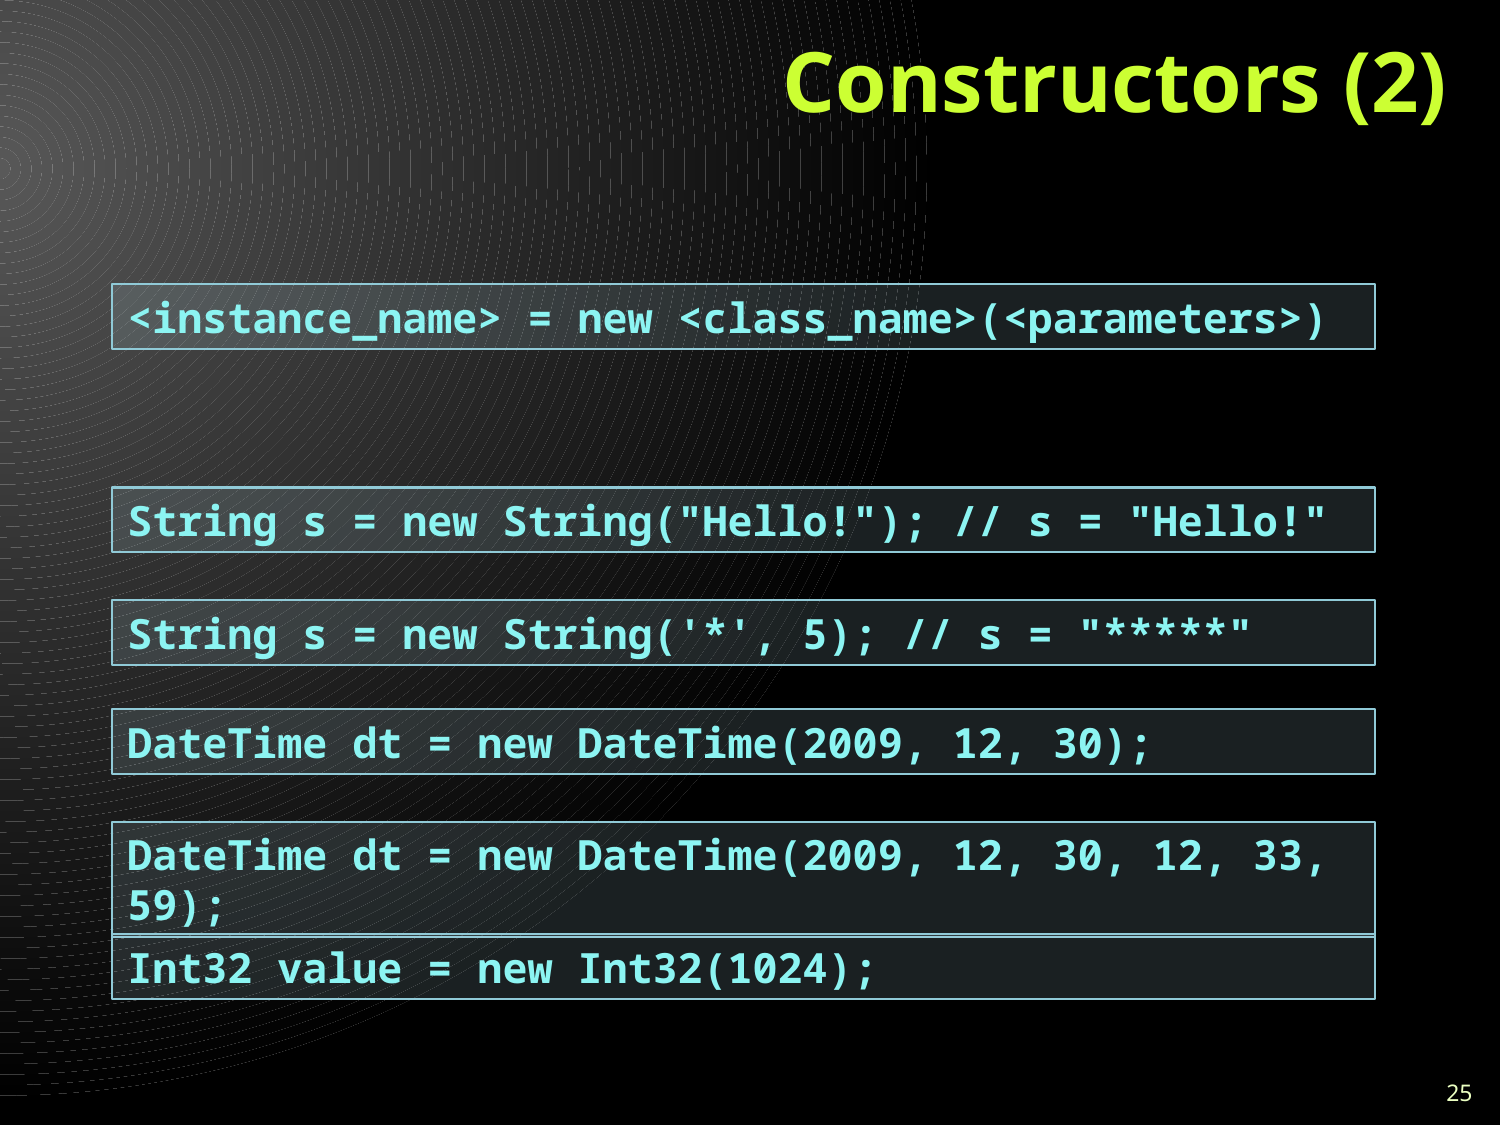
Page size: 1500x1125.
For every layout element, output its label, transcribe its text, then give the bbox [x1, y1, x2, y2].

text_box DateTime dt = new DateTime(2009, 12, 30); [112, 709, 1375, 775]
text_box String s = new String("Hello!"); // s = "Hello!" [112, 487, 1375, 553]
text_box <instance_name> = new <class_name>(<parameters>) [112, 284, 1375, 350]
text_box DateTime dt = new DateTime(2009, 12, 30, 12, 33, 59); [112, 821, 1375, 934]
slide_number 25 [1412, 1074, 1488, 1113]
text_box String s = new String('*', 5); // s = "*****" [112, 600, 1375, 665]
text_box Int32 value = new Int32(1024); [112, 934, 1375, 1000]
title Constructors (2) [300, 12, 1463, 163]
